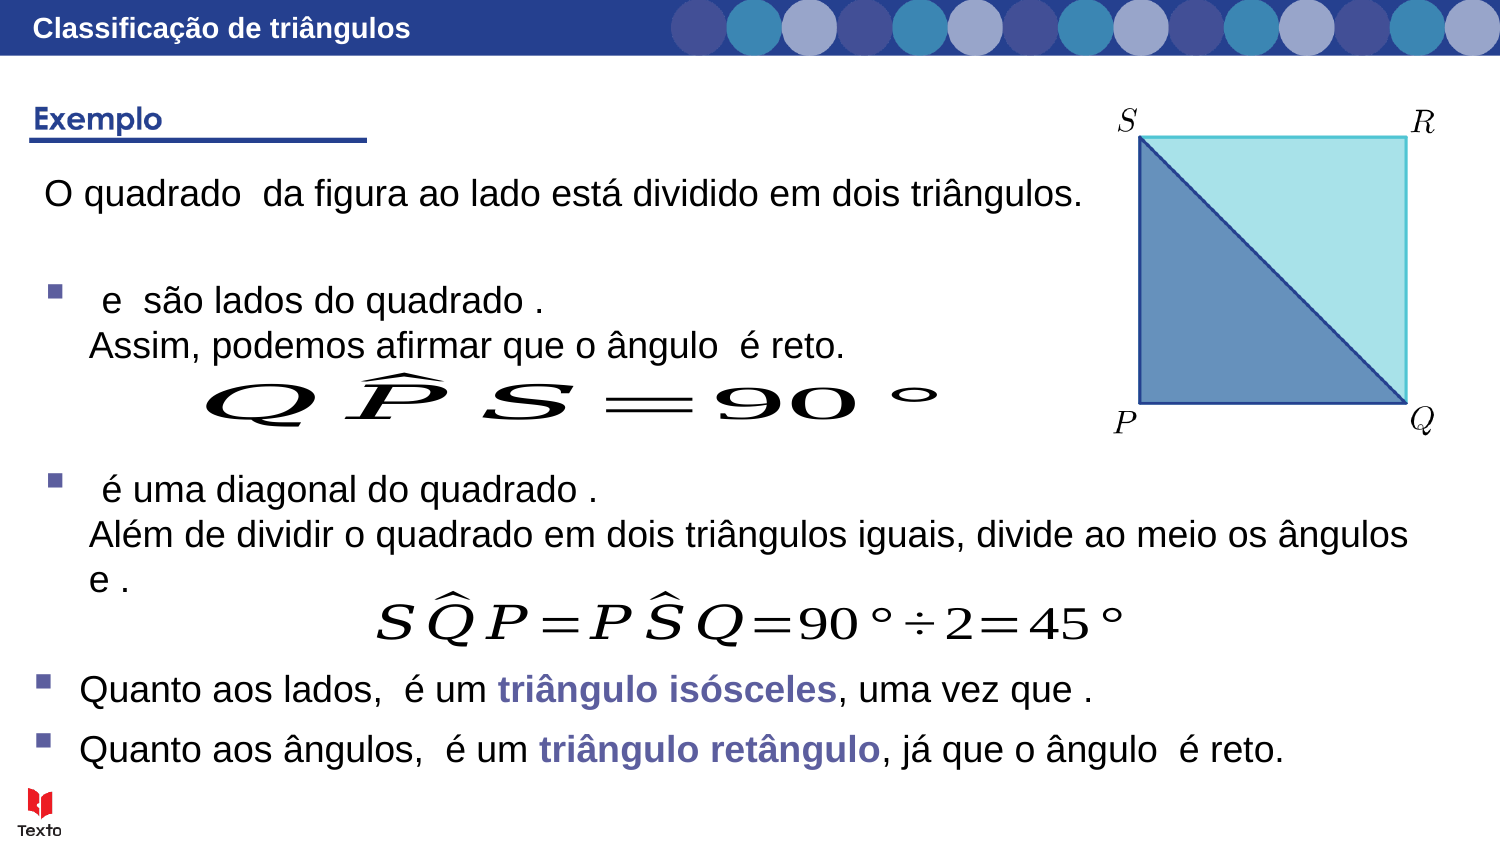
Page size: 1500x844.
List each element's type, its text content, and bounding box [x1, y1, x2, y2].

picture [29, 102, 367, 144]
picture [17, 788, 61, 836]
list Classificação de triângulos [17, 0, 656, 55]
picture [1104, 92, 1443, 444]
picture [671, 0, 1500, 56]
